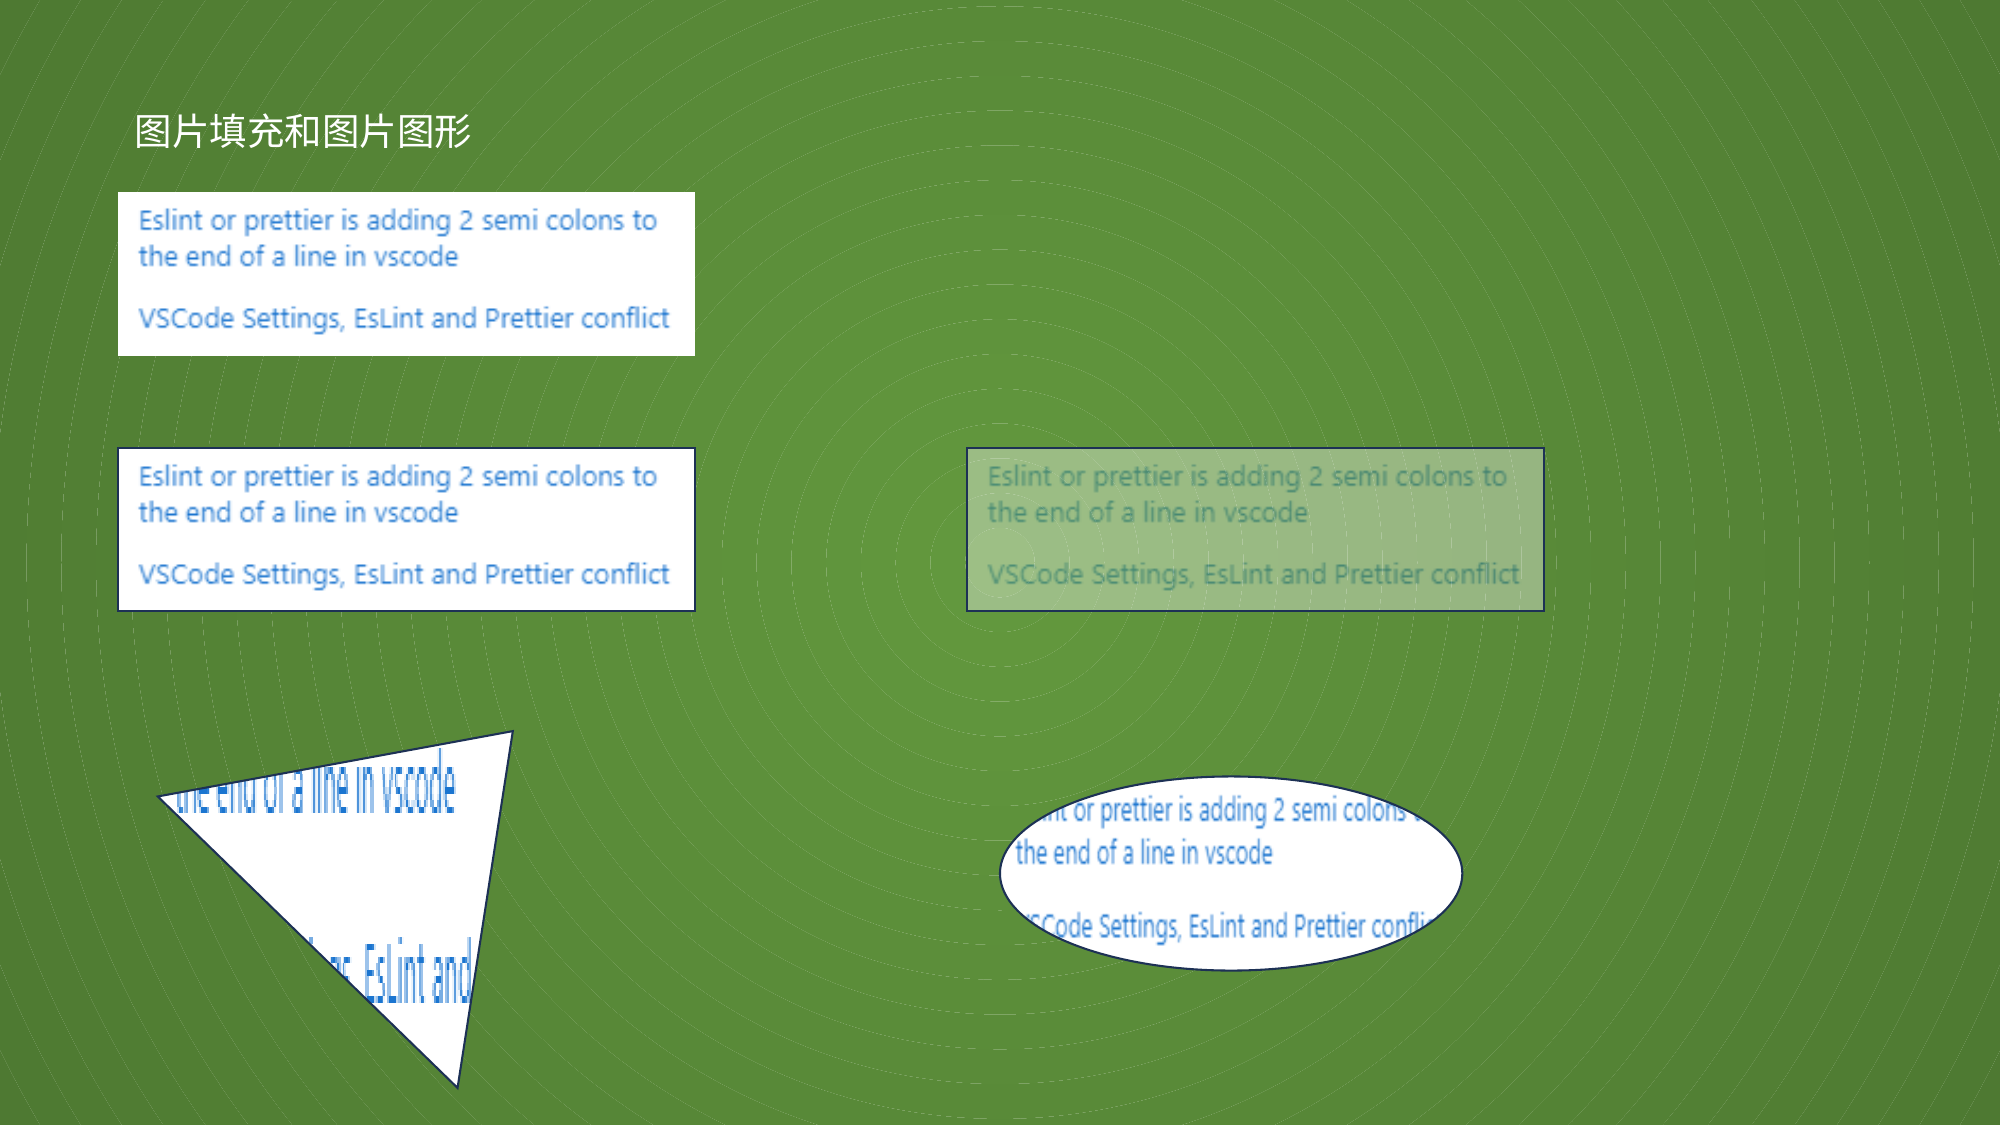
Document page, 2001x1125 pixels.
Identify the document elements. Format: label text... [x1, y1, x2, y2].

text_box [117, 447, 696, 612]
picture [118, 192, 695, 356]
text_box [155, 729, 515, 1091]
text_box 图片填充和图片图形 [120, 100, 488, 161]
text_box [966, 447, 1545, 612]
text_box [998, 775, 1464, 972]
